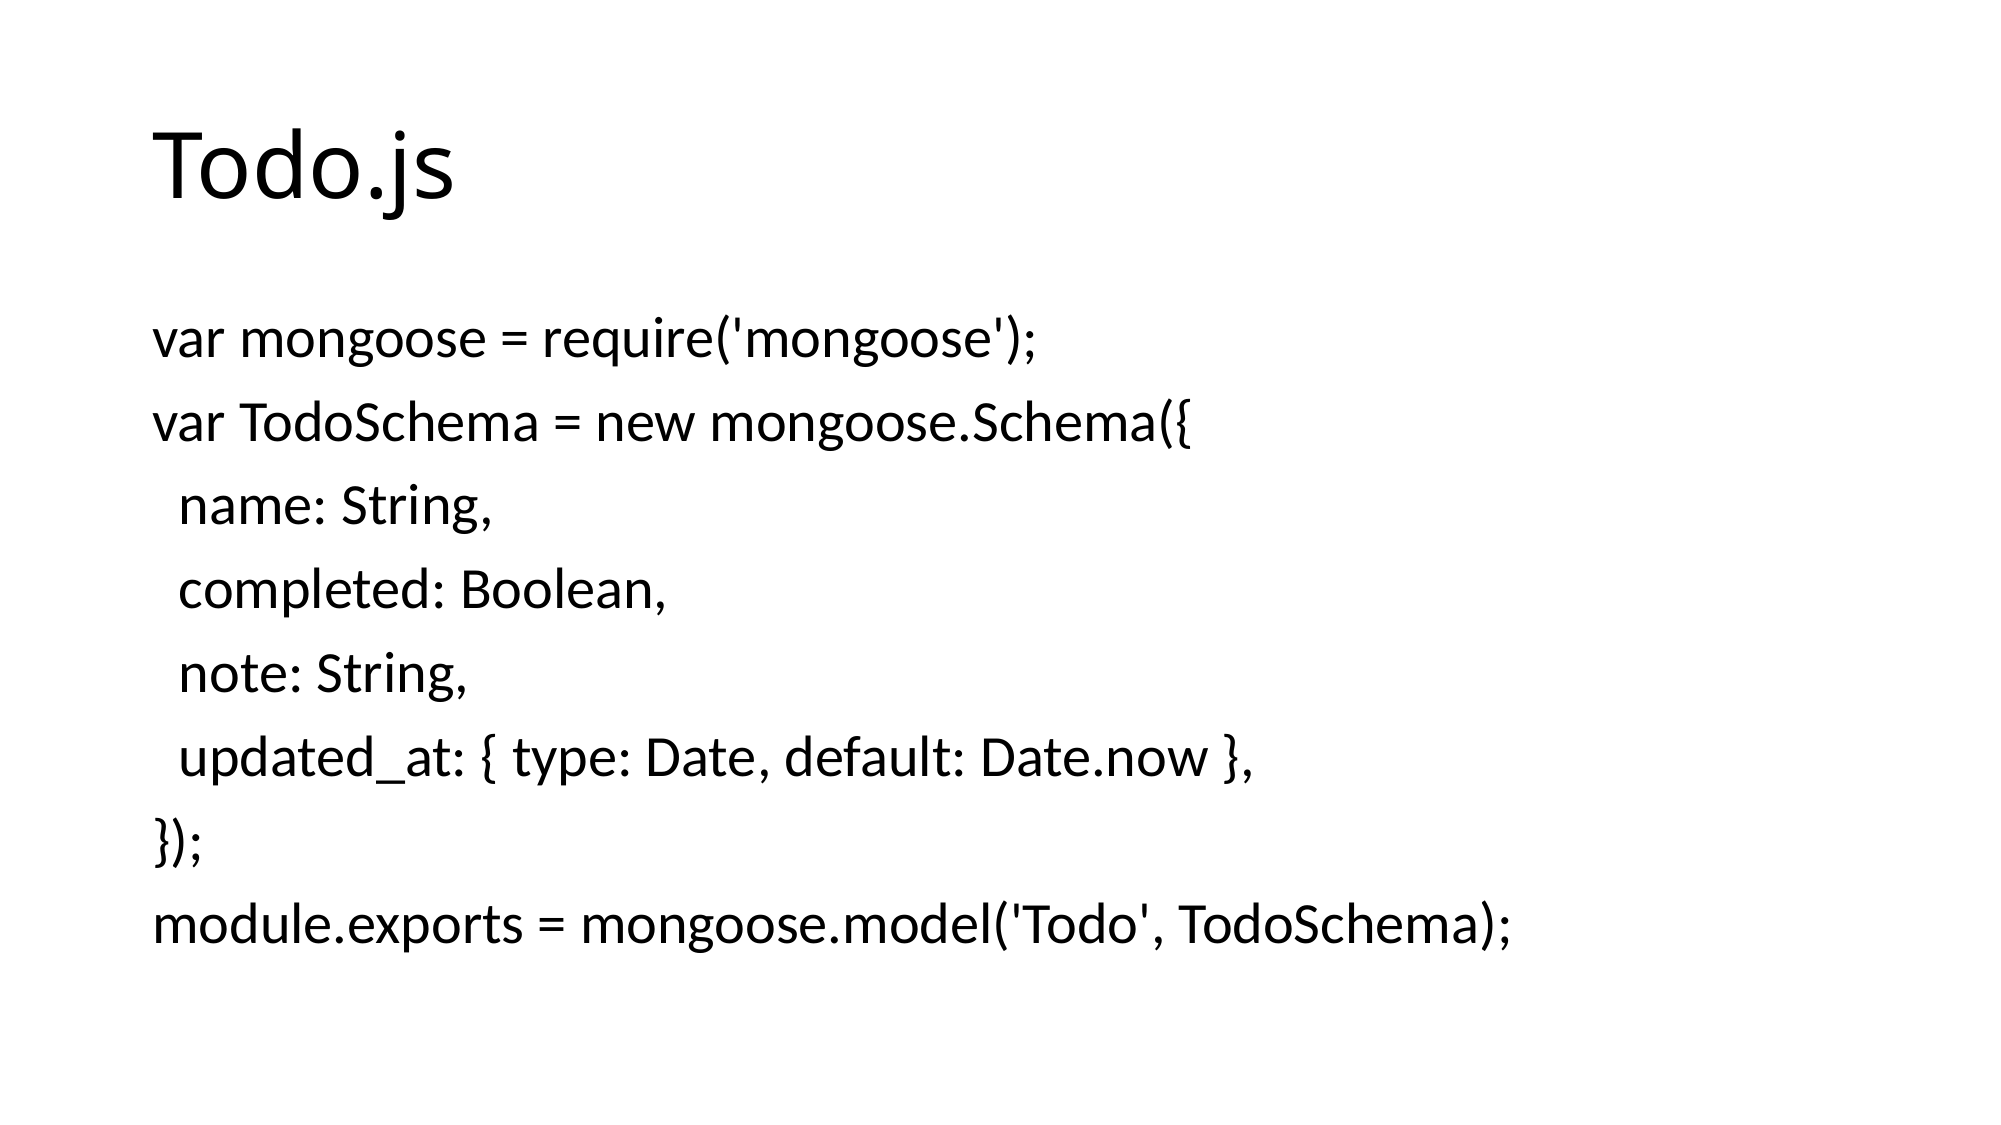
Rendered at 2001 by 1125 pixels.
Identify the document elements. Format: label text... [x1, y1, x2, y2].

list var mongoose = require('mongoose'); var TodoSchema = new mongoose.Schema({ name: String, completed: Boolean, note: String, updated_at: { type: Date, default: Date.now }, }); module.exports = mongoose.model('Todo', TodoSchema); [137, 299, 1863, 1014]
title Todo.js [137, 59, 1863, 278]
